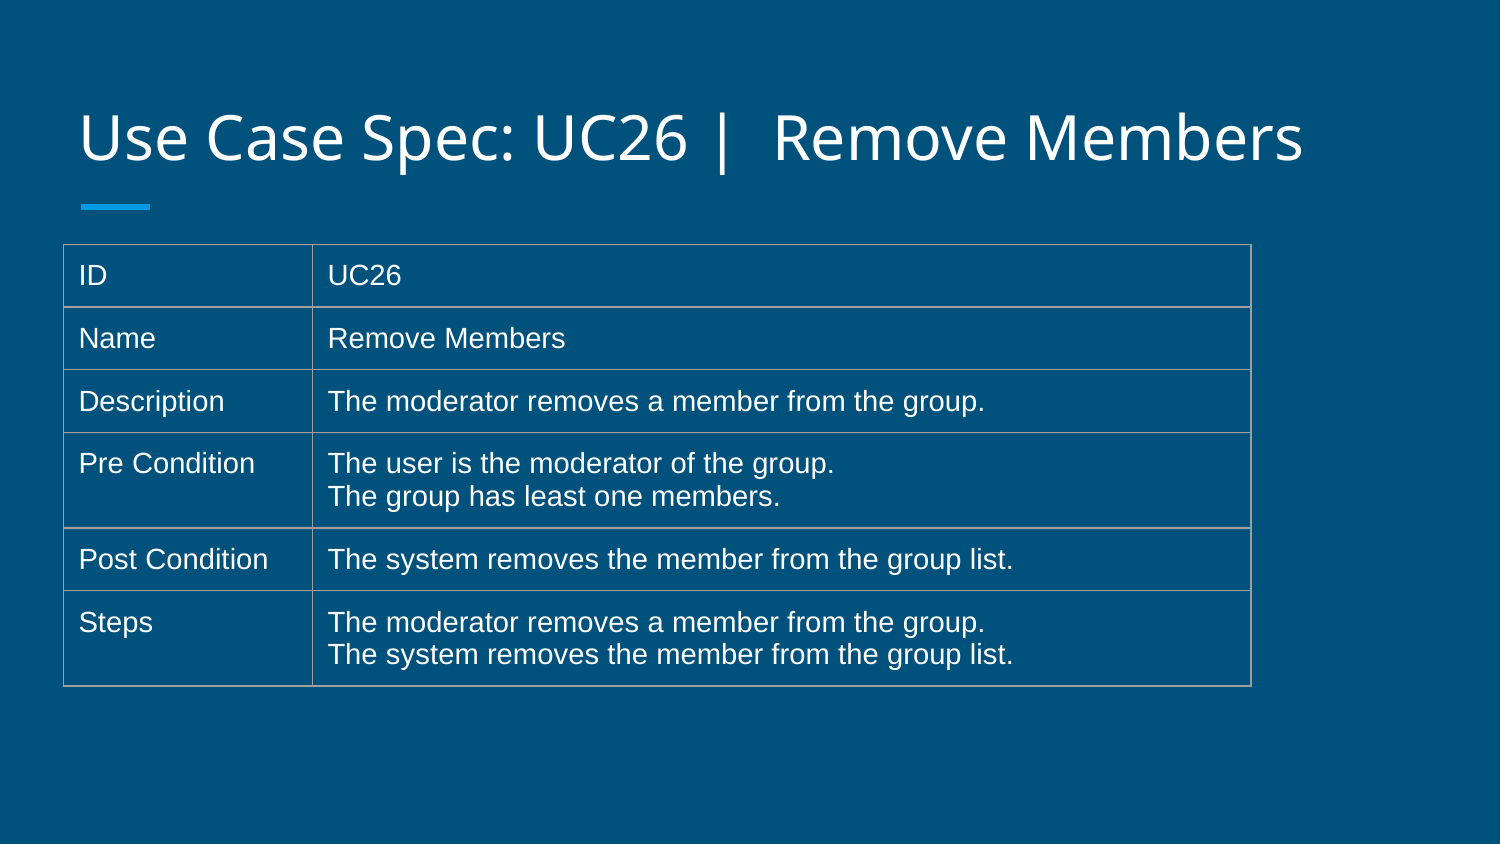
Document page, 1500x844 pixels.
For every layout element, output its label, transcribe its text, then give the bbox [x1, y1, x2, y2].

table_cell Remove Members [313, 308, 1250, 369]
title Use Case Spec: UC26 | Remove Members [63, 75, 1437, 188]
table_cell Name [64, 308, 312, 369]
table_cell Pre Condition [64, 433, 312, 527]
table_cell The user is the moderator of the group. The group has least one members. [313, 433, 1250, 527]
table_cell The moderator removes a member from the group. [313, 370, 1250, 432]
table_cell The system removes the member from the group list. [313, 529, 1250, 590]
table_cell Post Condition [64, 529, 312, 590]
table_cell The moderator removes a member from the group. The system removes the member from the group list. [313, 591, 1250, 685]
table_header ID [64, 245, 312, 306]
table_header UC26 [313, 245, 1250, 306]
table_cell Description [64, 370, 312, 432]
table_cell Steps [64, 591, 312, 685]
